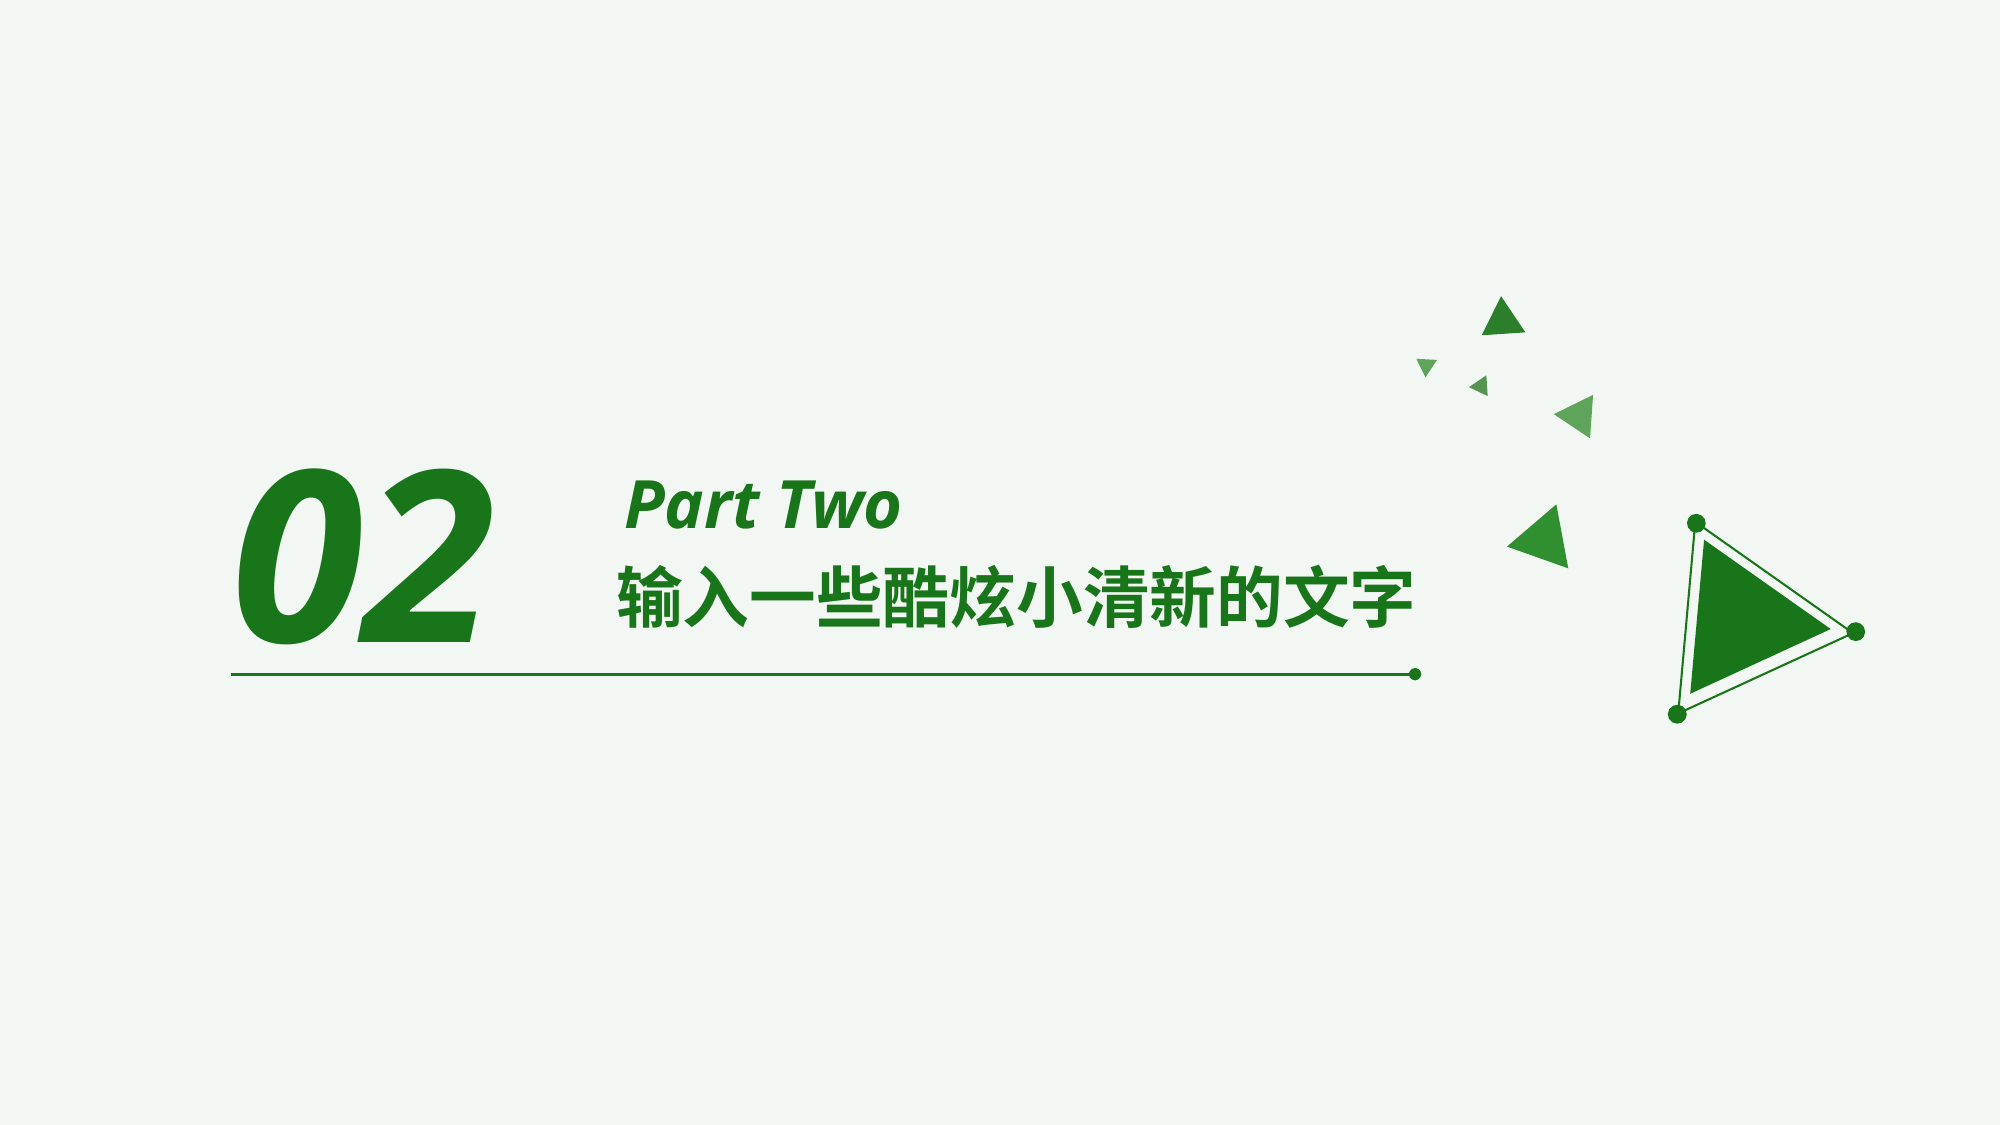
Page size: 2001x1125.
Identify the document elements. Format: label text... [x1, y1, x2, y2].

text_box 输入一些酷炫小清新的文字 [601, 548, 1472, 644]
text_box [1481, 296, 1526, 336]
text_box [1629, 513, 1865, 729]
text_box Part Two [609, 454, 918, 550]
text_box 02 [228, 417, 498, 676]
text_box [1416, 358, 1437, 378]
text_box [1506, 504, 1569, 569]
text_box [1553, 394, 1594, 439]
text_box [1468, 375, 1488, 397]
